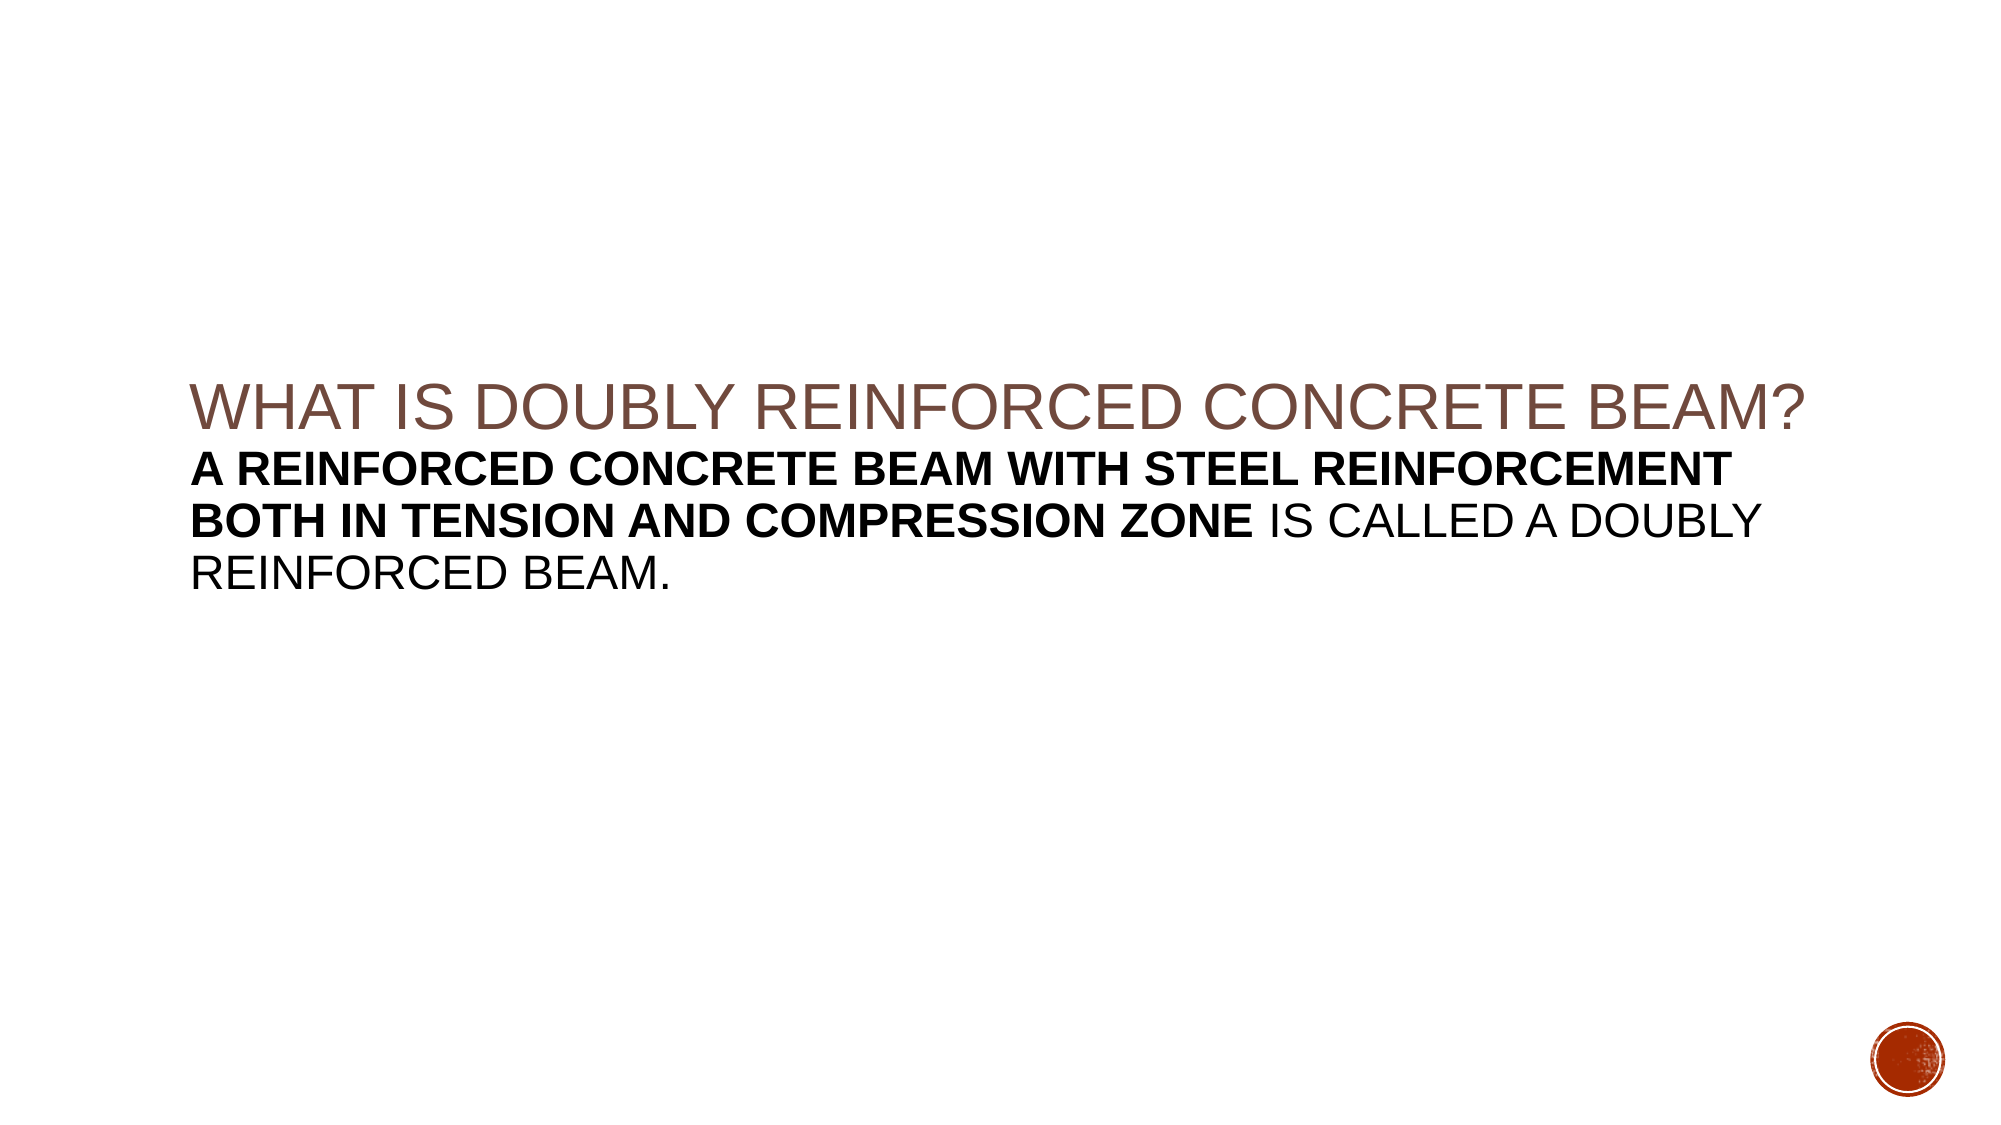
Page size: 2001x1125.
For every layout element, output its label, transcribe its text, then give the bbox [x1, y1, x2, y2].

title What is doubly reinforced concrete beam? A reinforced concrete beam with steel reinforcement both in tension and compression zone is called a doubly reinforced beam. [174, 354, 1825, 619]
